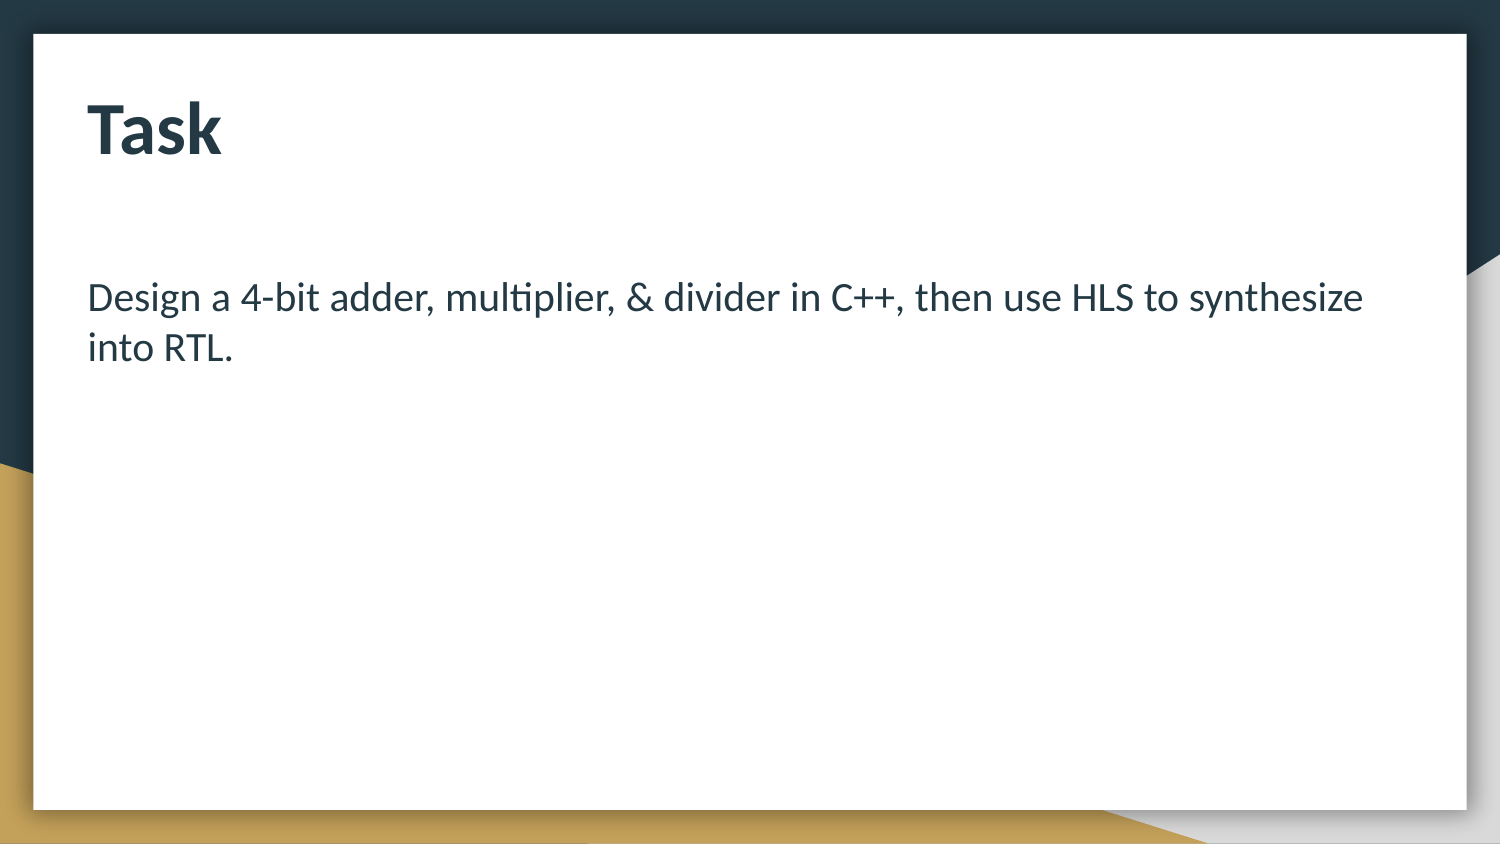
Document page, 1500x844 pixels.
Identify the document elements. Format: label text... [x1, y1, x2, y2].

picture [0, 0, 1500, 844]
text_box Task Design a 4-bit adder, multiplier, & divider in C++, then use HLS to synthesize into RTL. [72, 64, 1400, 779]
